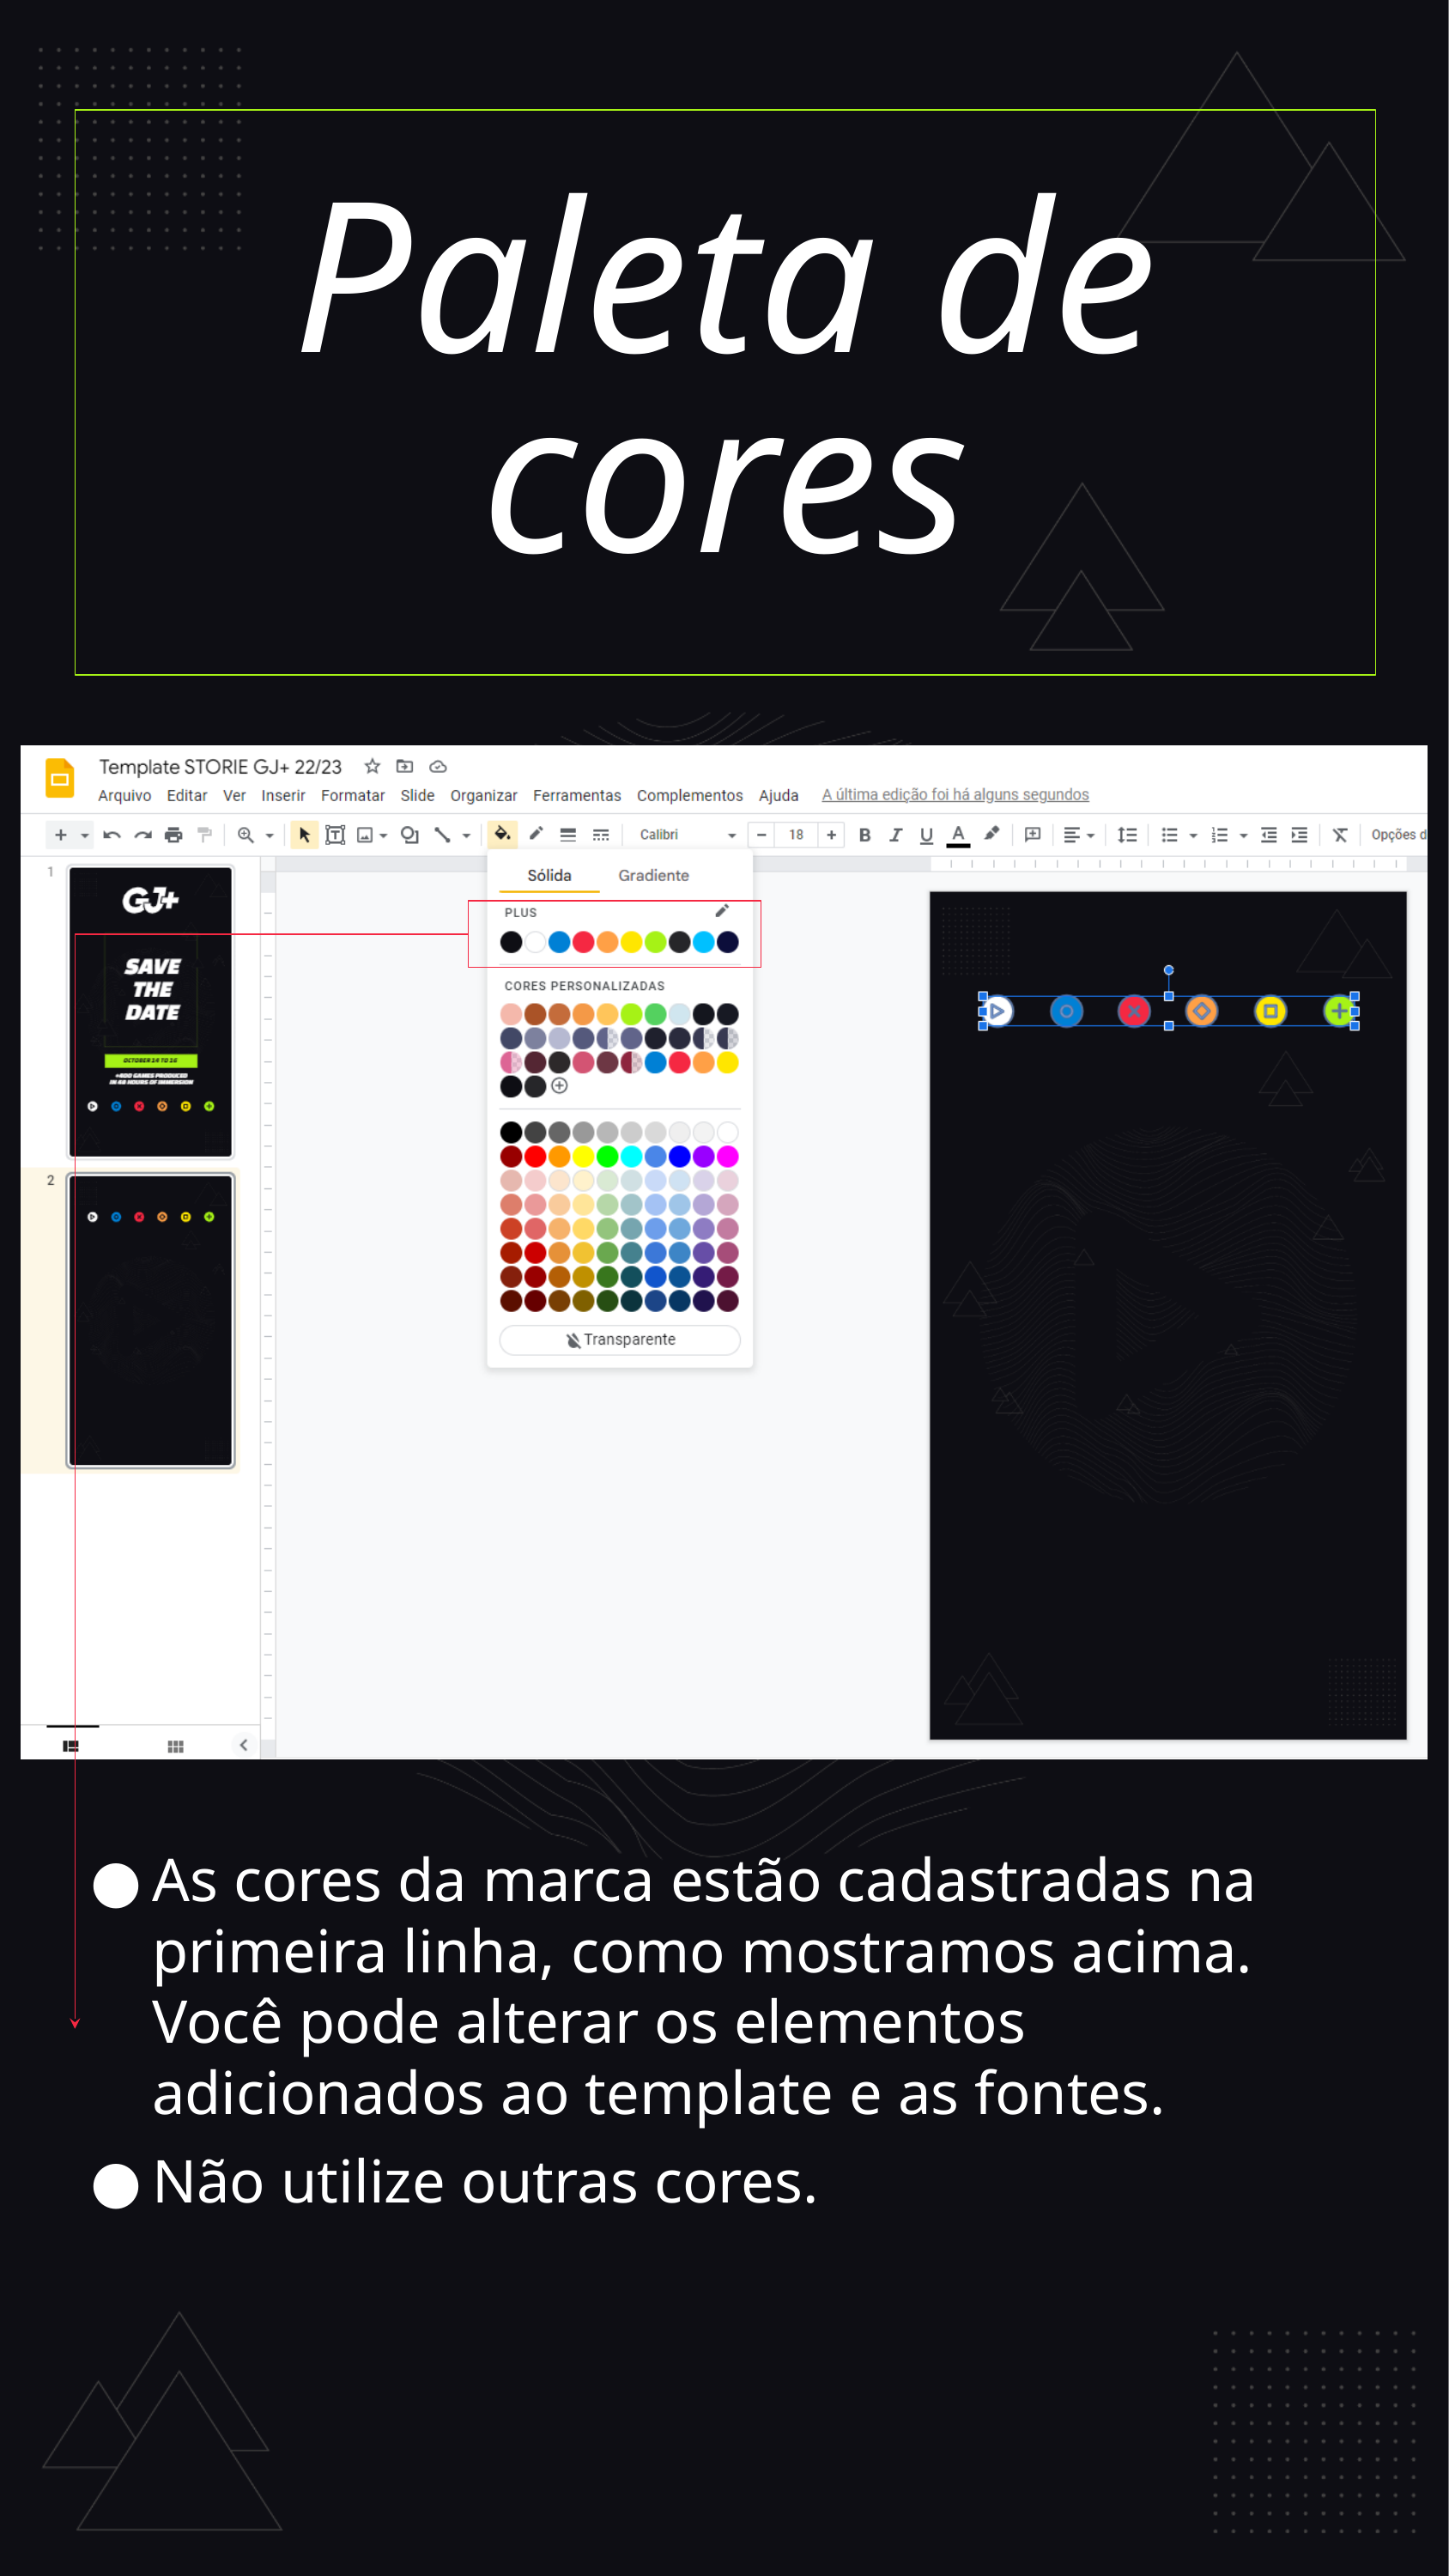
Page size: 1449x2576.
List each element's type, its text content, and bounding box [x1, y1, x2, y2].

text_box Paleta de cores [75, 109, 1376, 675]
picture [0, 0, 1449, 2576]
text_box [75, 933, 469, 2032]
text_box As cores da marca estão cadastradas na primeira linha, como mostramos acima. Você pode alterar os elementos adicionados ao template e as fontes. Não utilize outras cores. [75, 1830, 1376, 2228]
